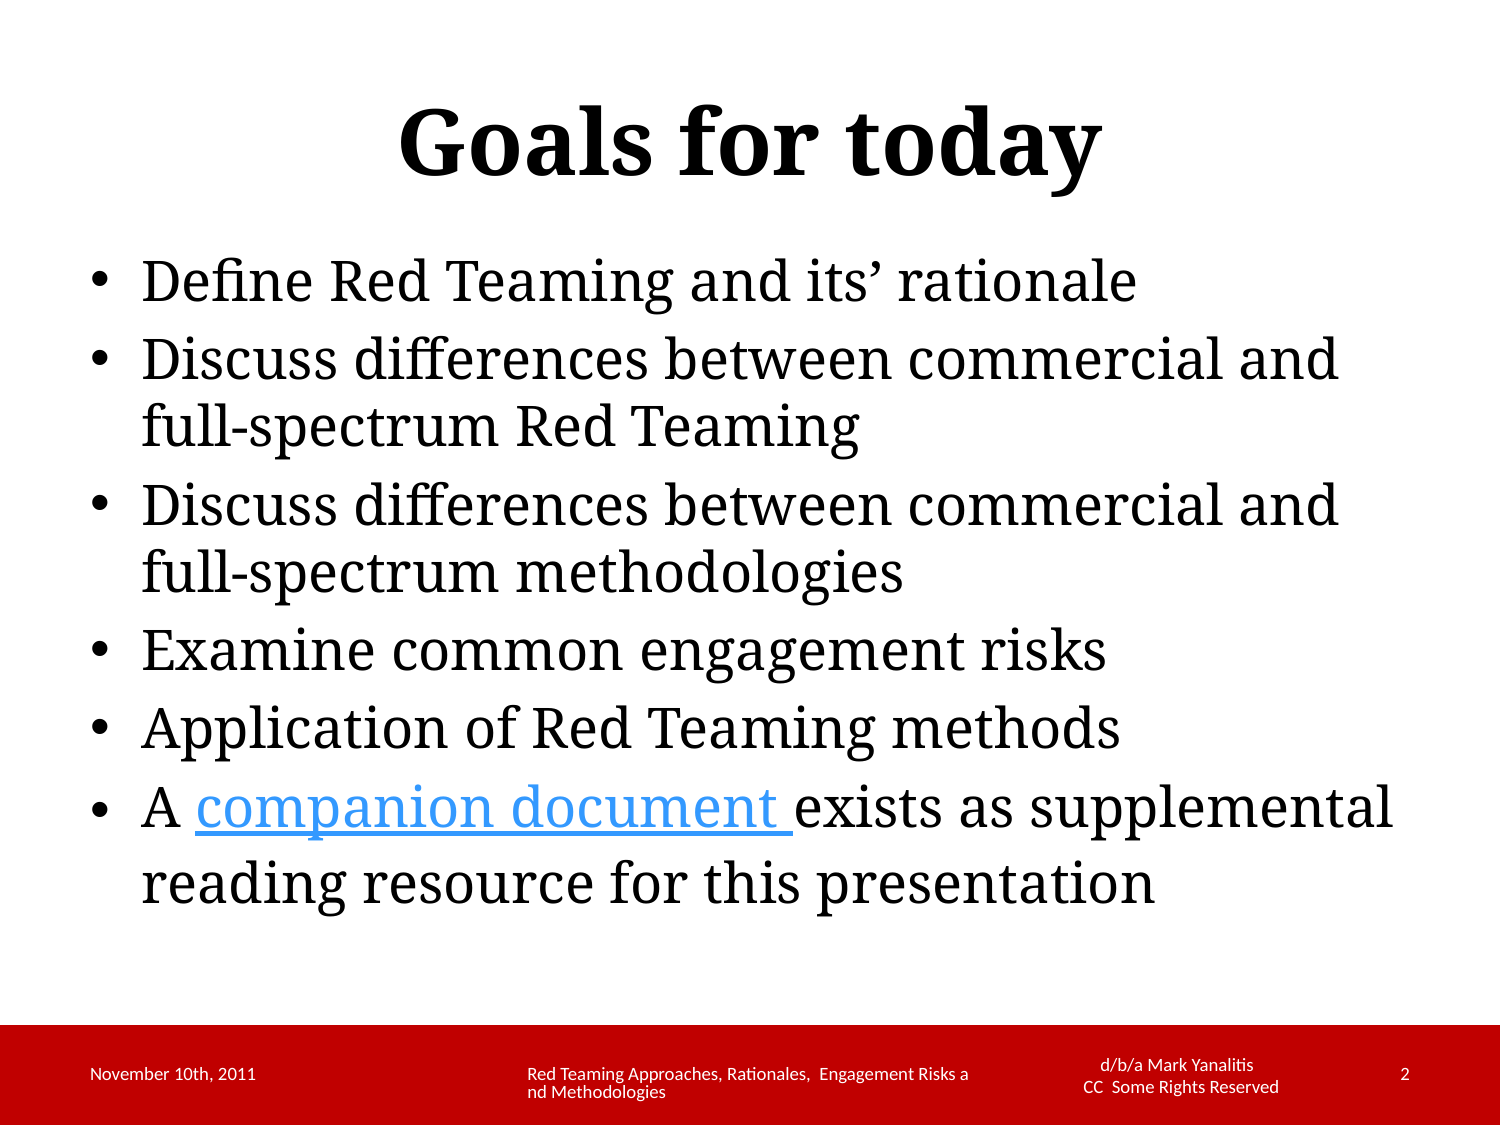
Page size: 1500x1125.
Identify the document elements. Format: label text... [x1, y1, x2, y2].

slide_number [75, 1042, 438, 1103]
list Define Red Teaming and its’ rationale Discuss differences between commercial and full-spectrum Red Teaming Discuss differences between commercial and full-spectrum methodologies Examine common engagement risks Application of Red Teaming methods A companion document exists as supplemental reading resource for this presentation [75, 237, 1425, 980]
title Goals for today [75, 45, 1425, 233]
slide_number 2 [1362, 1042, 1425, 1103]
footer Red Teaming Approaches, Rationales, Engagement Risks and Methodologies [512, 1042, 988, 1103]
